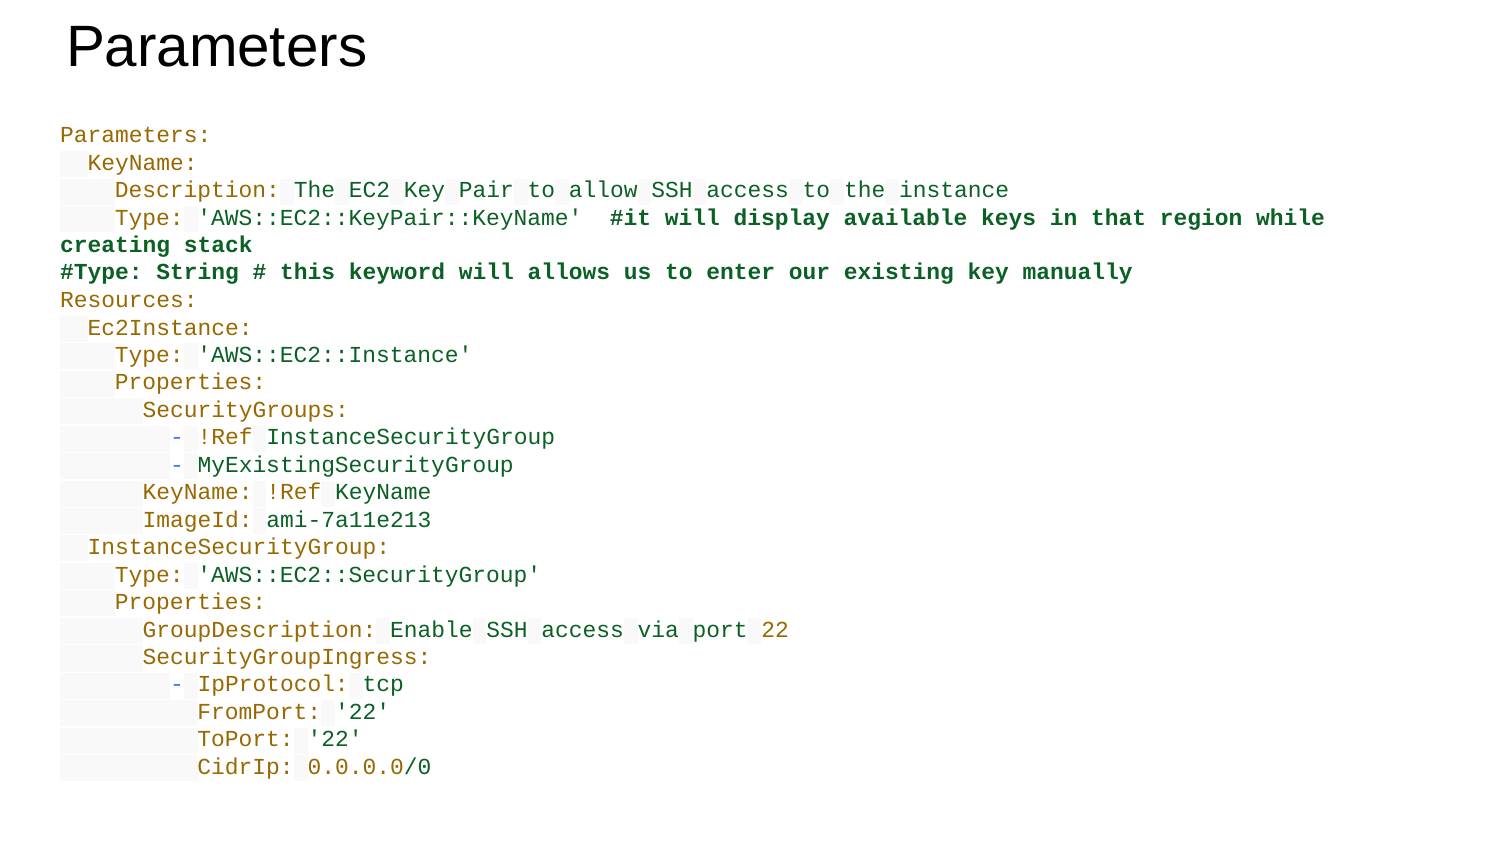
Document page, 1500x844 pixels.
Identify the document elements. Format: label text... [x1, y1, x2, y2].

list Parameters: KeyName: Description: The EC2 Key Pair to allow SSH access to the instance Type: 'AWS::EC2::KeyPair::KeyName' #it will display available keys in that region while creating stack #Type: String # this keyword will allows us to enter our existing key manually Resources: Ec2Instance: Type: 'AWS::EC2::Instance' Properties: SecurityGroups: - !Ref InstanceSecurityGroup - MyExistingSecurityGroup KeyName: !Ref KeyName ImageId: ami-7a11e213 InstanceSecurityGroup: Type: 'AWS::EC2::SecurityGroup' Properties: GroupDescription: Enable SSH access via port 22 SecurityGroupIngress: - IpProtocol: tcp FromPort: '22' ToPort: '22' CidrIp: 0.0.0.0/0 [45, 104, 1443, 805]
title Parameters [51, 0, 1449, 72]
